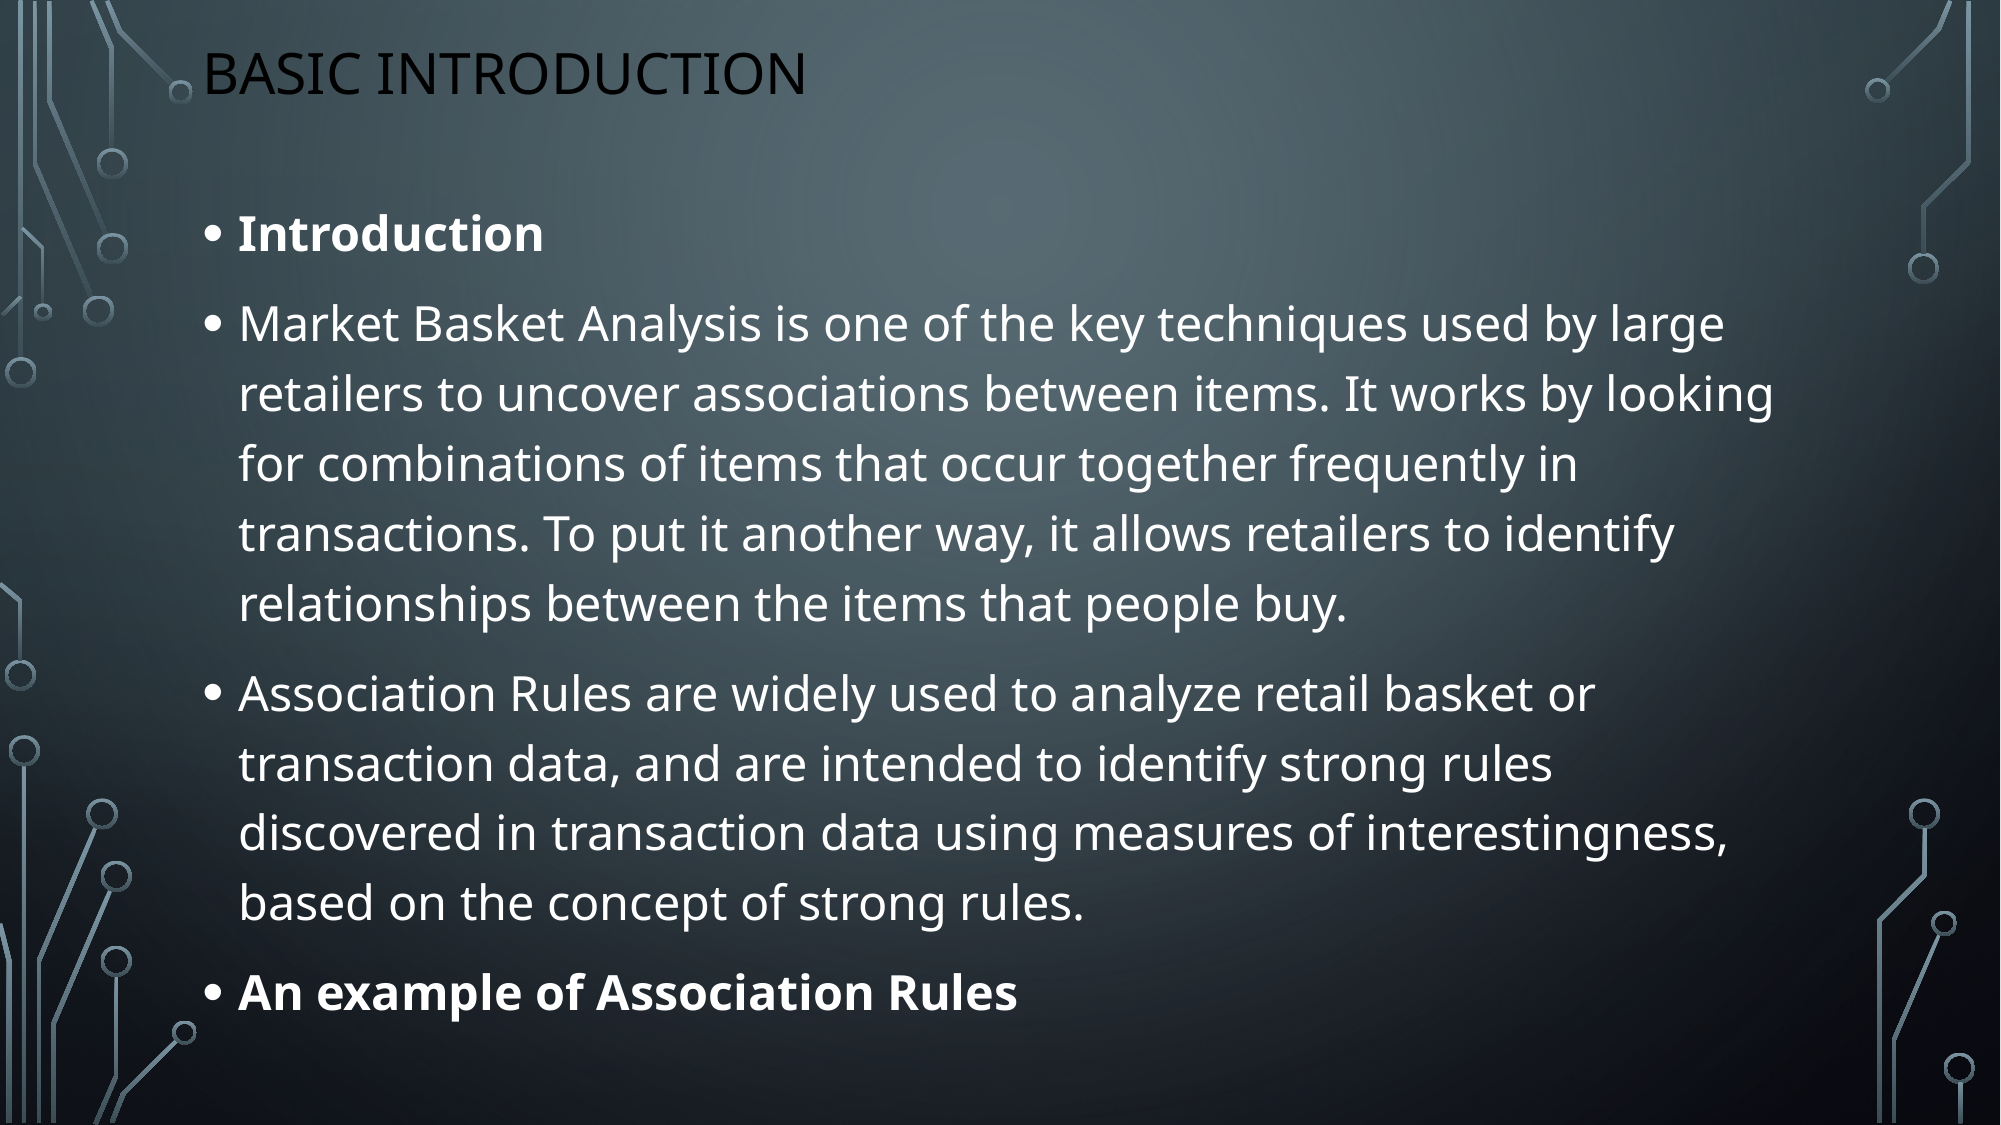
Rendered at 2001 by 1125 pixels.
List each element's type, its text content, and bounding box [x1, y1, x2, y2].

list Introduction Market Basket Analysis is one of the key techniques used by large retailers to uncover associations between items. It works by looking for combinations of items that occur together frequently in transactions. To put it another way, it allows retailers to identify relationships between the items that people buy. Association Rules are widely used to analyze retail basket or transaction data, and are intended to identify strong rules discovered in transaction data using measures of interestingness, based on the concept of strong rules. An example of Association Rules [187, 184, 1813, 1035]
title BASIC INTRODUCTION [187, 36, 840, 184]
